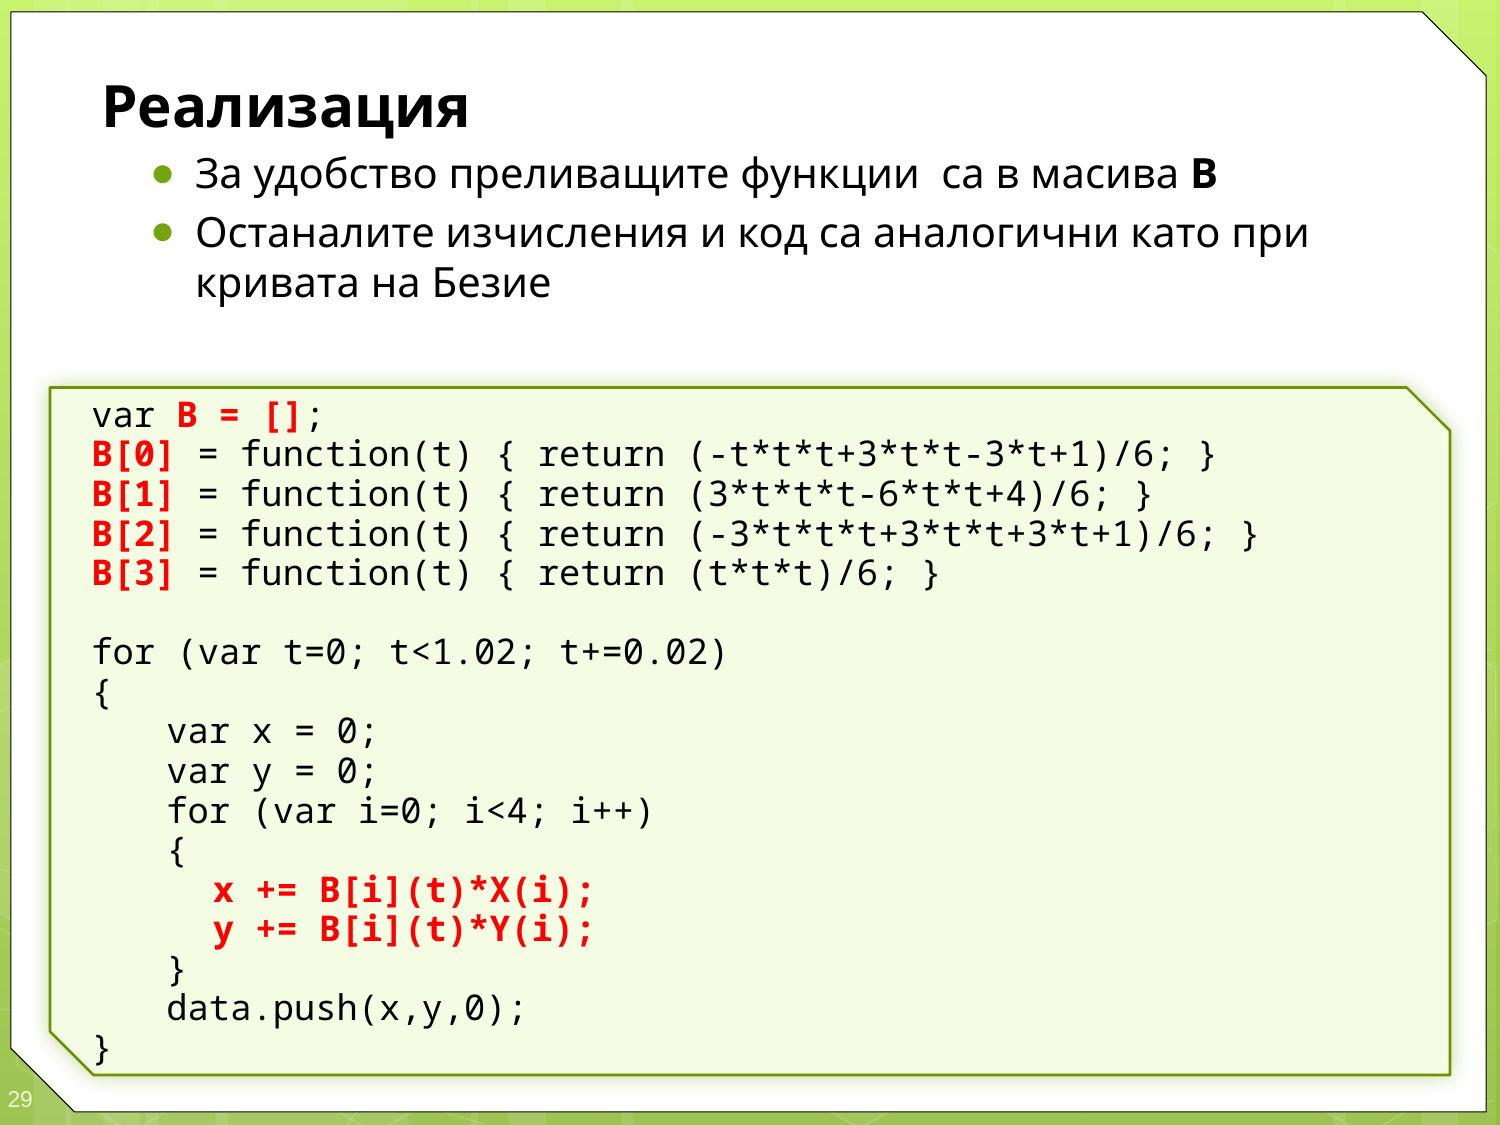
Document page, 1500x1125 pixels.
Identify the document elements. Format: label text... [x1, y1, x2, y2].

text_box var B = []; B[0] = function(t) { return (-t*t*t+3*t*t-3*t+1)/6; } B[1] = function(t) { return (3*t*t*t-6*t*t+4)/6; } B[2] = function(t) { return (-3*t*t*t+3*t*t+3*t+1)/6; } B[3] = function(t) { return (t*t*t)/6; } for (var t=0; t<1.02; t+=0.02) { var x = 0; var y = 0; for (var i=0; i<4; i++) { x += B[i](t)*X(i); y += B[i](t)*Y(i); } data.push(x,y,0); } [48, 386, 1452, 1077]
